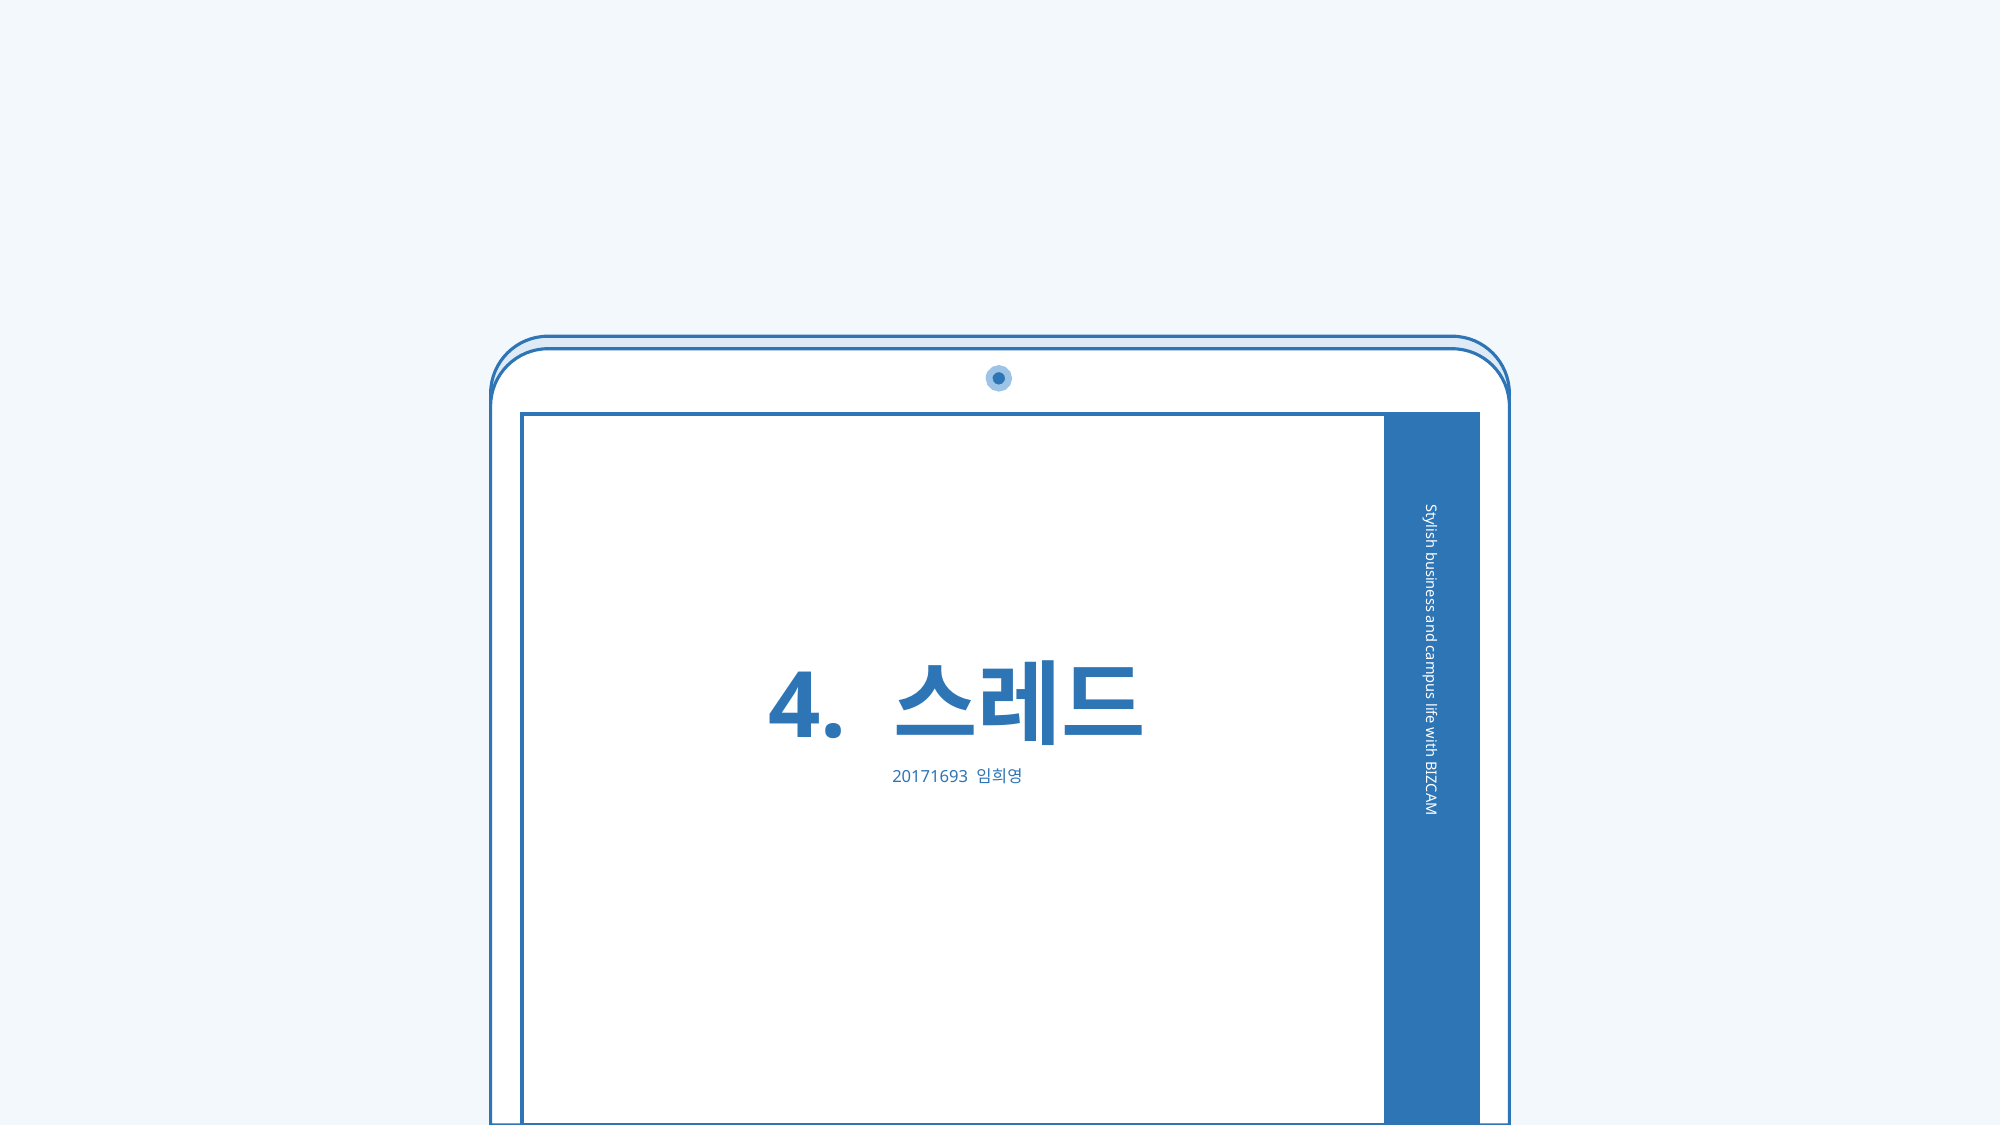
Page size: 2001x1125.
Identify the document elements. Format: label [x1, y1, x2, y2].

text_box [490, 336, 1510, 1125]
